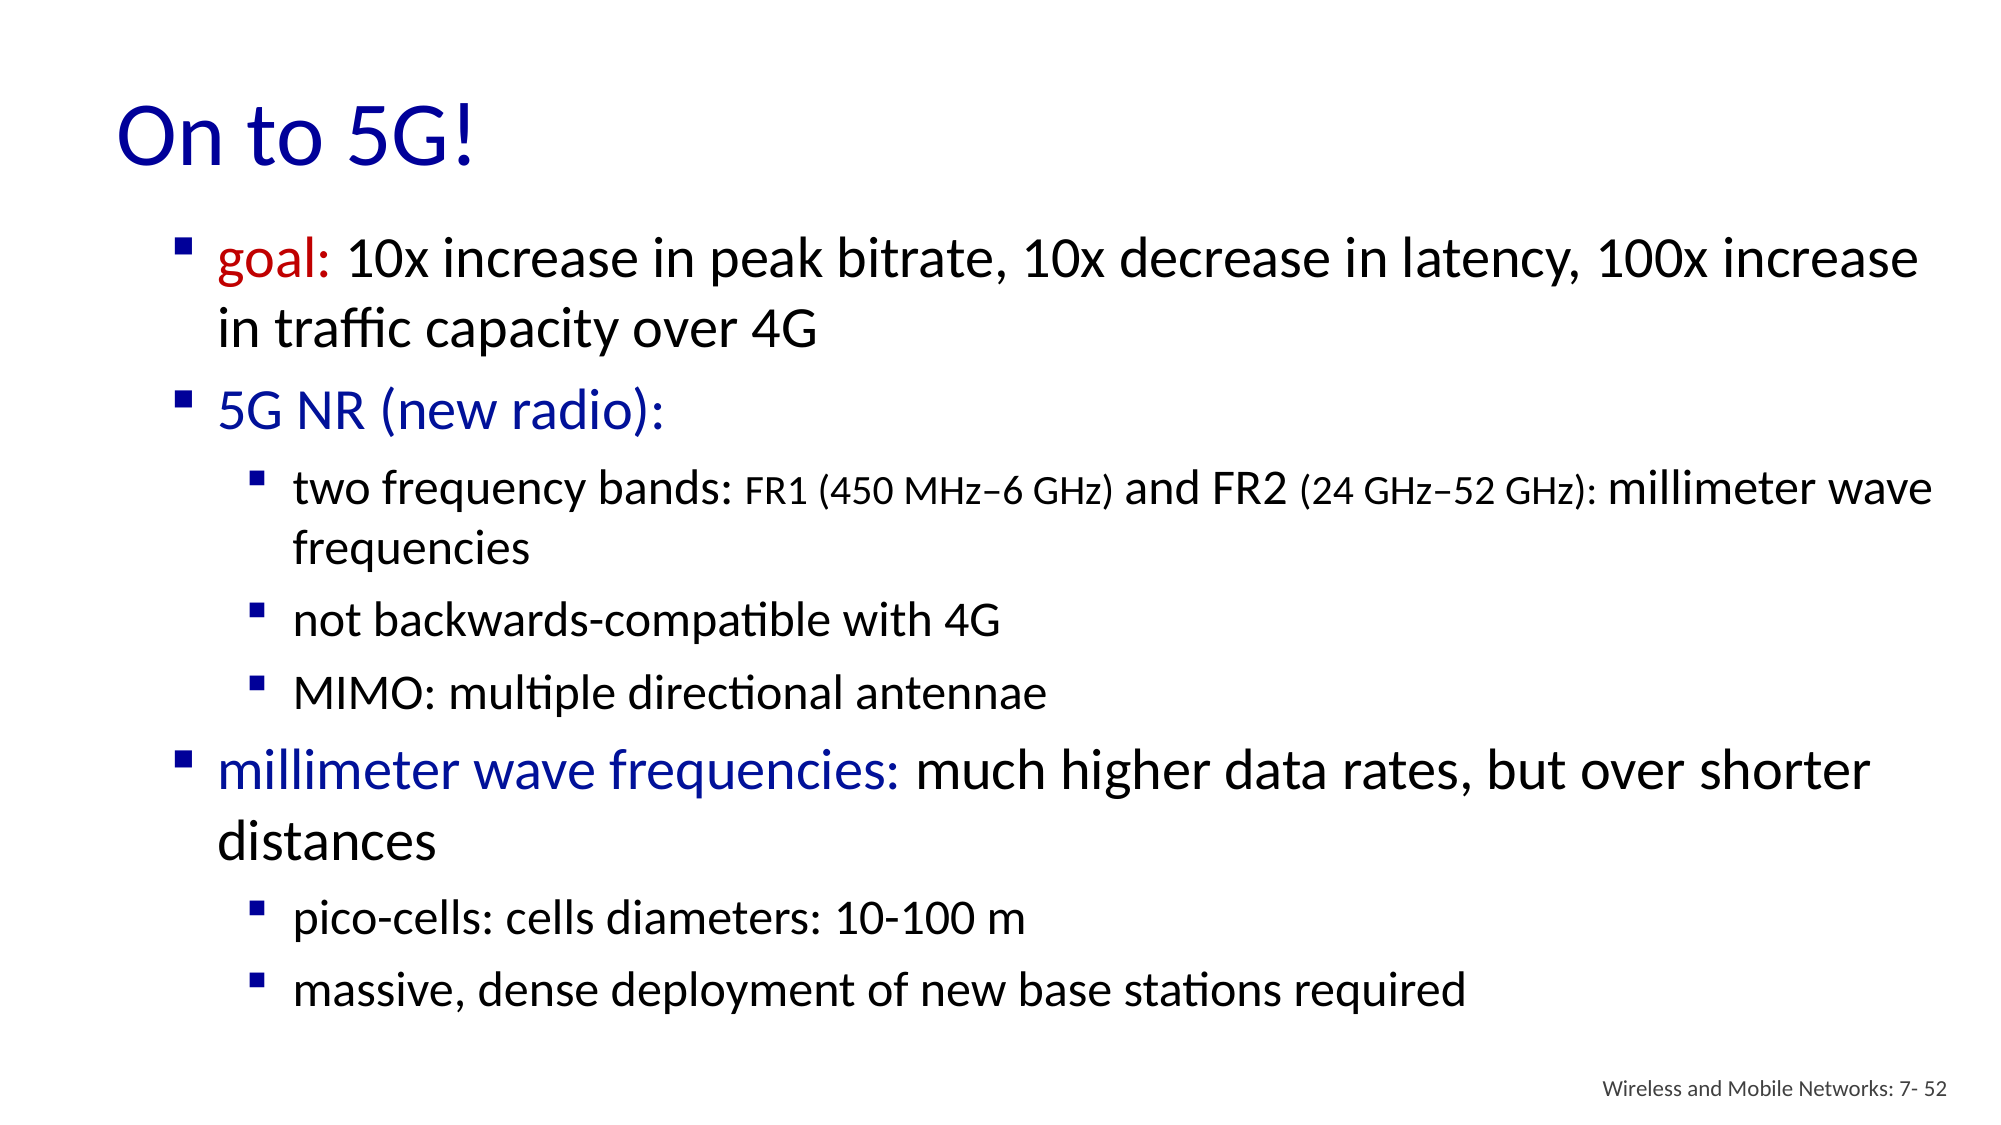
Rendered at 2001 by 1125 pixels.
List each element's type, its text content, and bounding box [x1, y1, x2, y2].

text_box goal: 10x increase in peak bitrate, 10x decrease in latency, 100x increase in traffic capacity over 4G 5G NR (new radio): two frequency bands: FR1 (450 MHz–6 GHz) and FR2 (24 GHz–52 GHz): millimeter wave frequencies not backwards-compatible with 4G MIMO: multiple directional antennae millimeter wave frequencies: much higher data rates, but over shorter distances pico-cells: cells diameters: 10-100 m massive, dense deployment of new base stations required [145, 211, 1980, 1006]
slide_number Wireless and Mobile Networks: 7- 52 [1512, 1056, 1963, 1117]
title On to 5G! [101, 62, 1901, 210]
